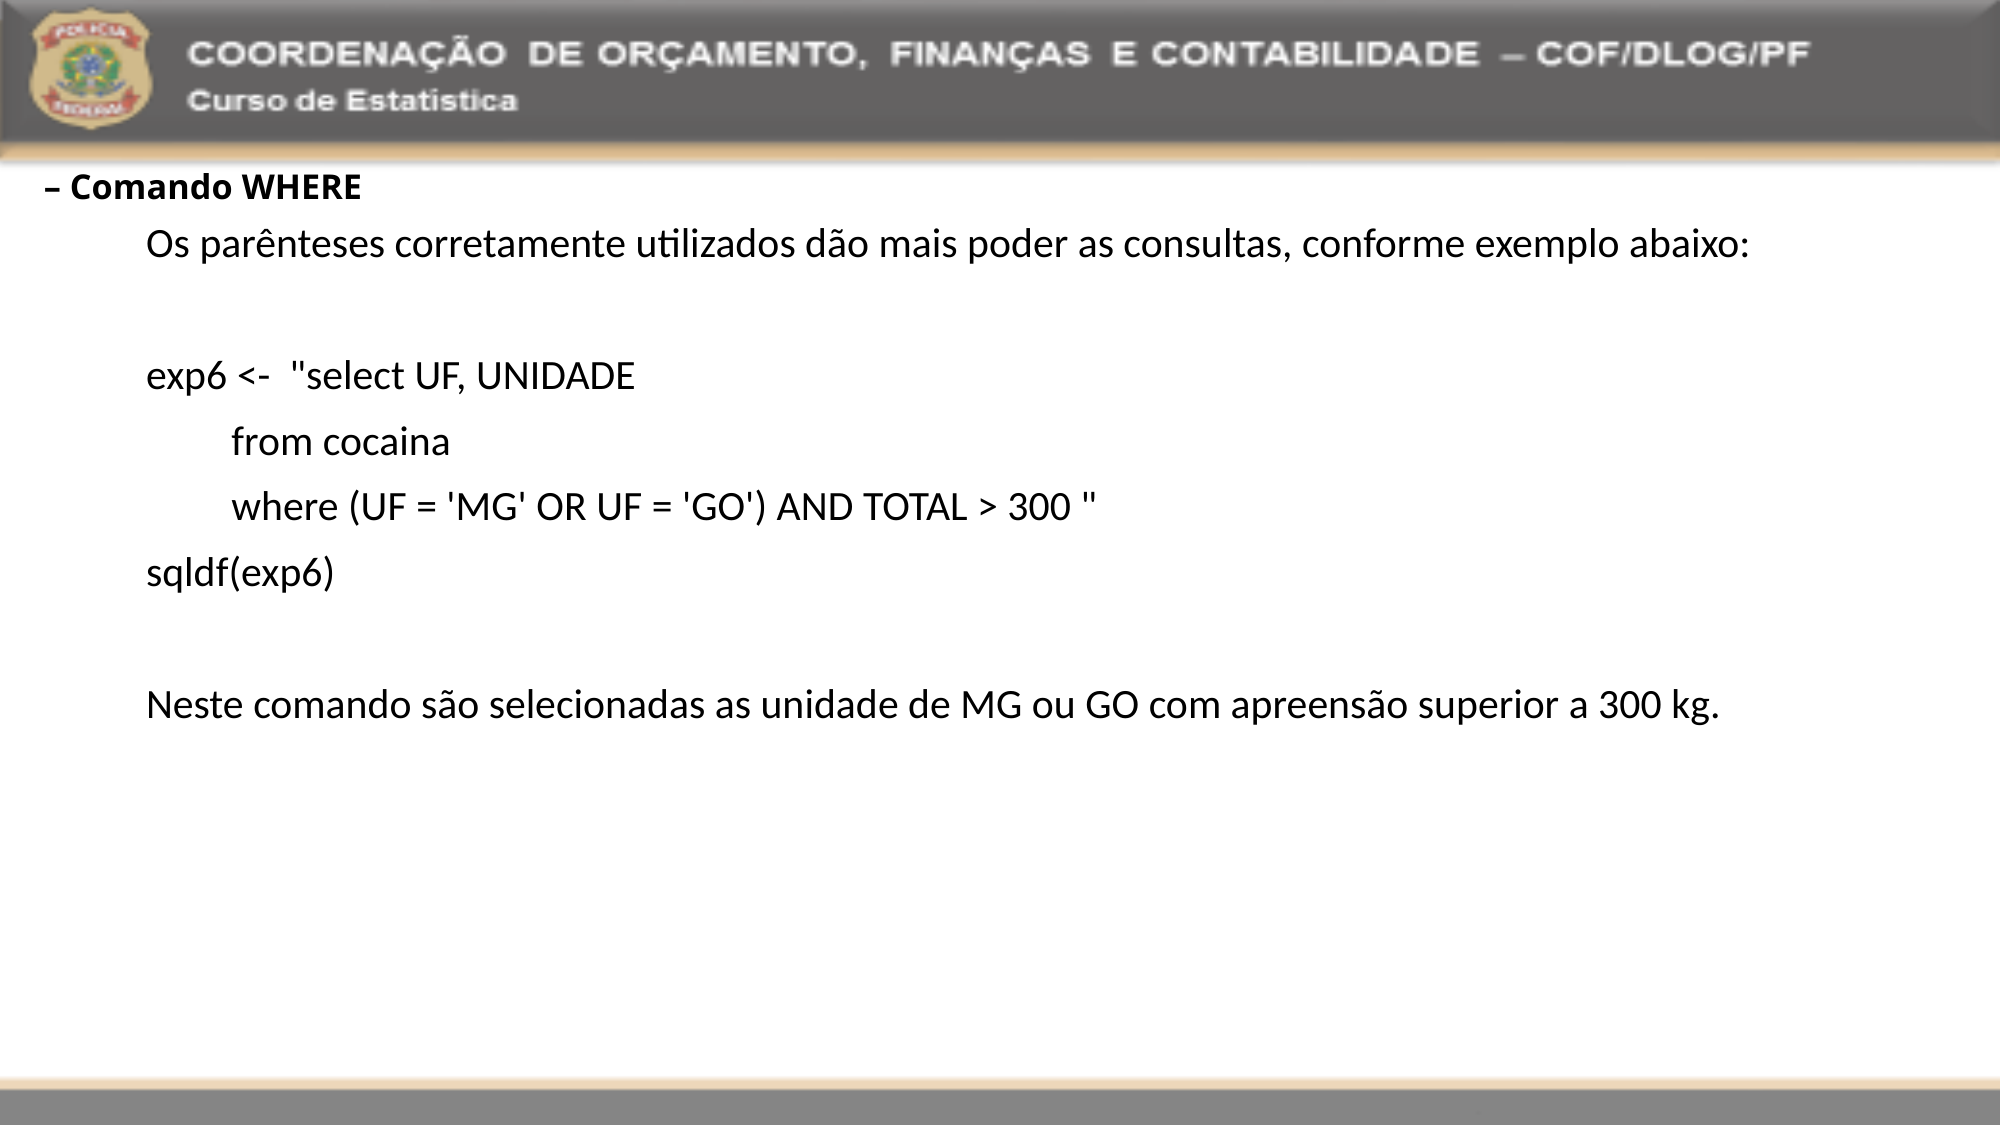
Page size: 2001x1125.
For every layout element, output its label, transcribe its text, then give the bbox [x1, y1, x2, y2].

list Os parênteses corretamente utilizados dão mais poder as consultas, conforme exemplo abaixo: exp6 <- "select UF, UNIDADE from cocaina where (UF = 'MG' OR UF = 'GO') AND TOTAL > 300 " sqldf(exp6) Neste comando são selecionadas as unidade de MG ou GO com apreensão superior a 300 kg. [131, 213, 1856, 1080]
text_box – Comando WHERE [28, 157, 1894, 214]
